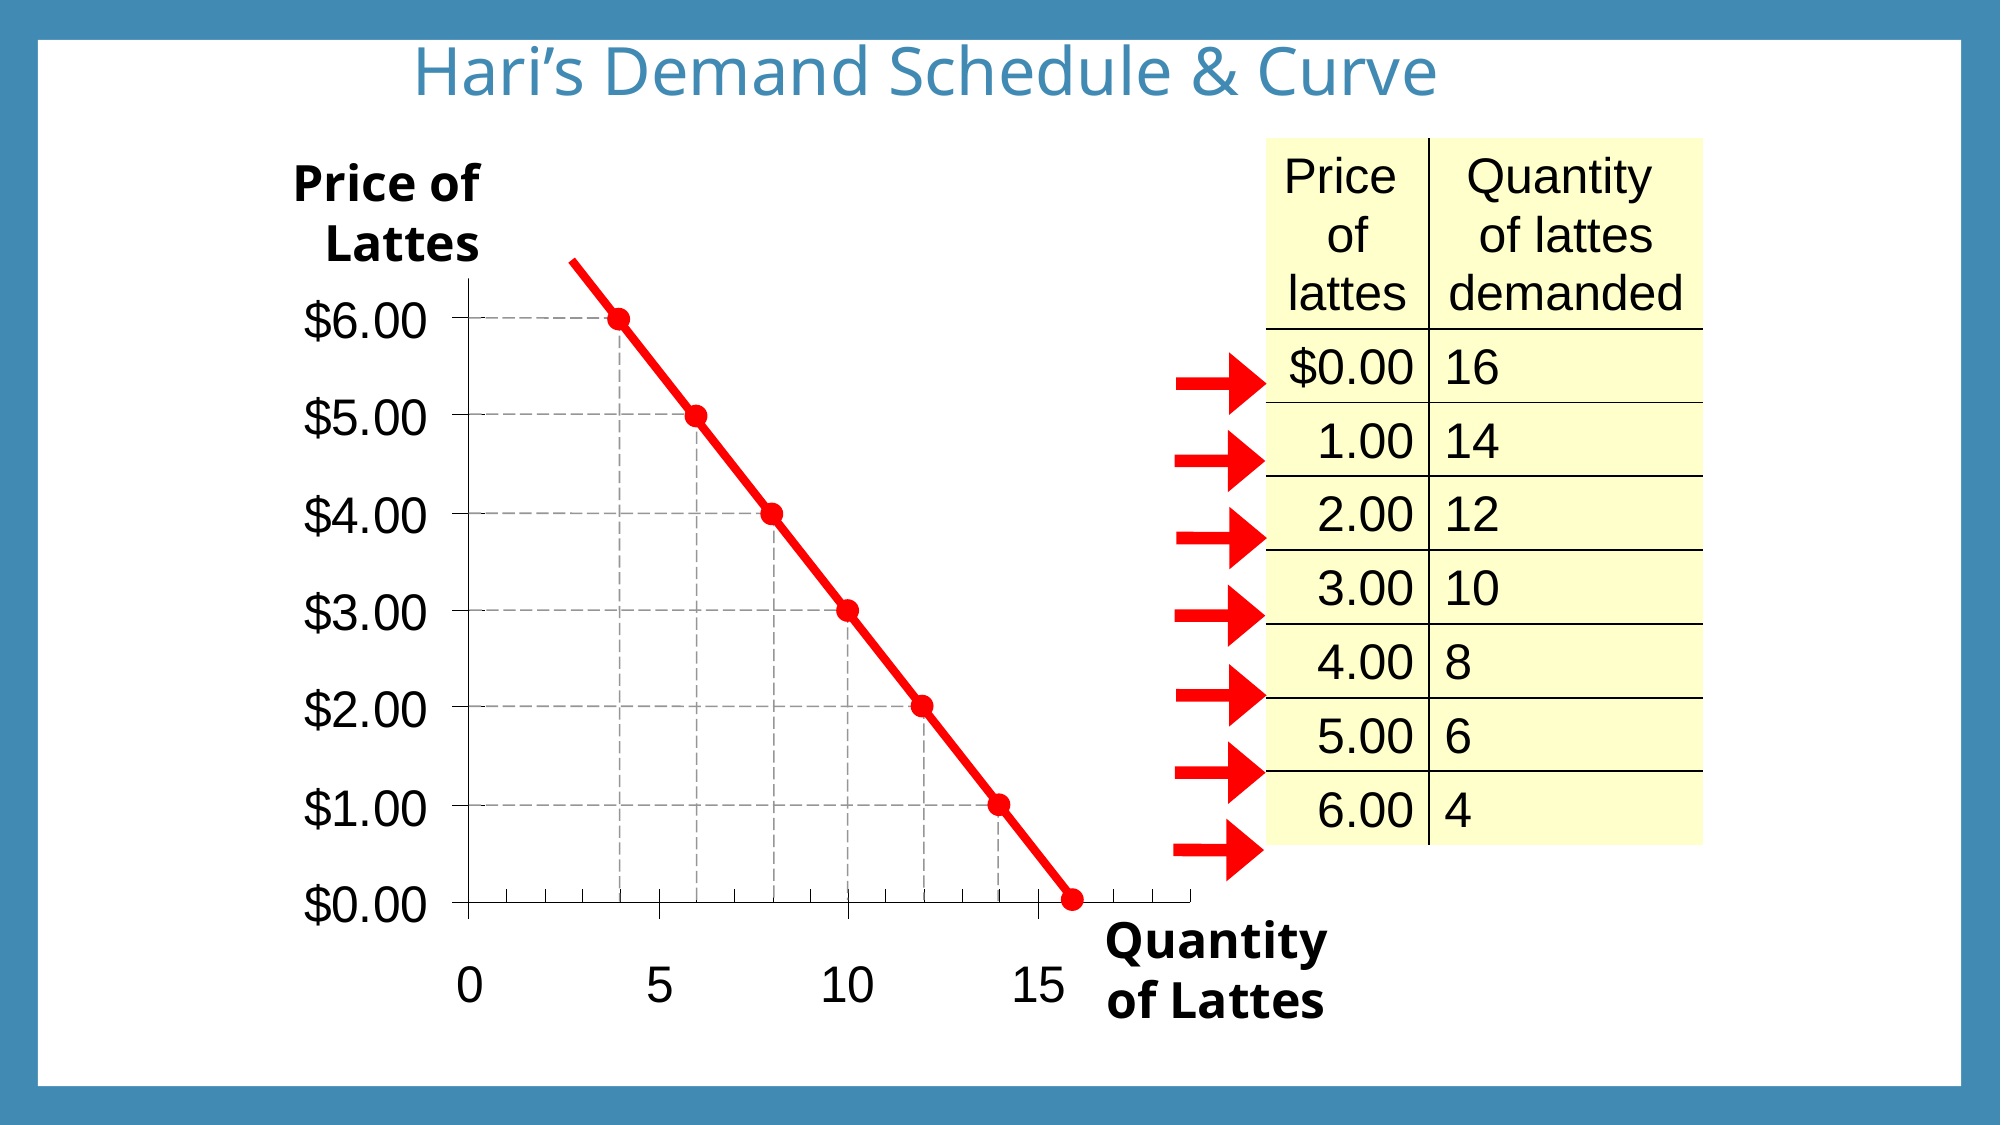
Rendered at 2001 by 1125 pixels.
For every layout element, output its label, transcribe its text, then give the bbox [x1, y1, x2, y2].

table_cell 4 [1430, 772, 1703, 845]
table_cell 6 [1430, 699, 1703, 770]
table_cell 6.00 [1334, 772, 1428, 845]
table_cell $0.00 [1334, 330, 1428, 402]
table_cell 12 [1430, 477, 1703, 549]
table_header Quantity of lattes demanded [1430, 138, 1703, 328]
table_cell 1.00 [1334, 403, 1428, 475]
table_cell 16 [1430, 330, 1703, 402]
title Hari’s Demand Schedule & Curve [397, 17, 1626, 130]
table_cell 10 [1430, 551, 1703, 623]
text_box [865, 793, 1011, 902]
table_cell 4.00 [1334, 625, 1428, 697]
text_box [635, 404, 708, 902]
table_cell 5.00 [1334, 699, 1428, 770]
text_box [714, 502, 784, 901]
table_cell 8 [1430, 625, 1703, 697]
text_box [788, 598, 860, 901]
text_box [271, 143, 1330, 1039]
table_header Price of lattes [1266, 138, 1428, 328]
table_cell 2.00 [1334, 477, 1428, 549]
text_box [468, 307, 631, 902]
table_cell 14 [1430, 403, 1703, 475]
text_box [865, 694, 934, 791]
table_cell 3.00 [1334, 551, 1428, 623]
